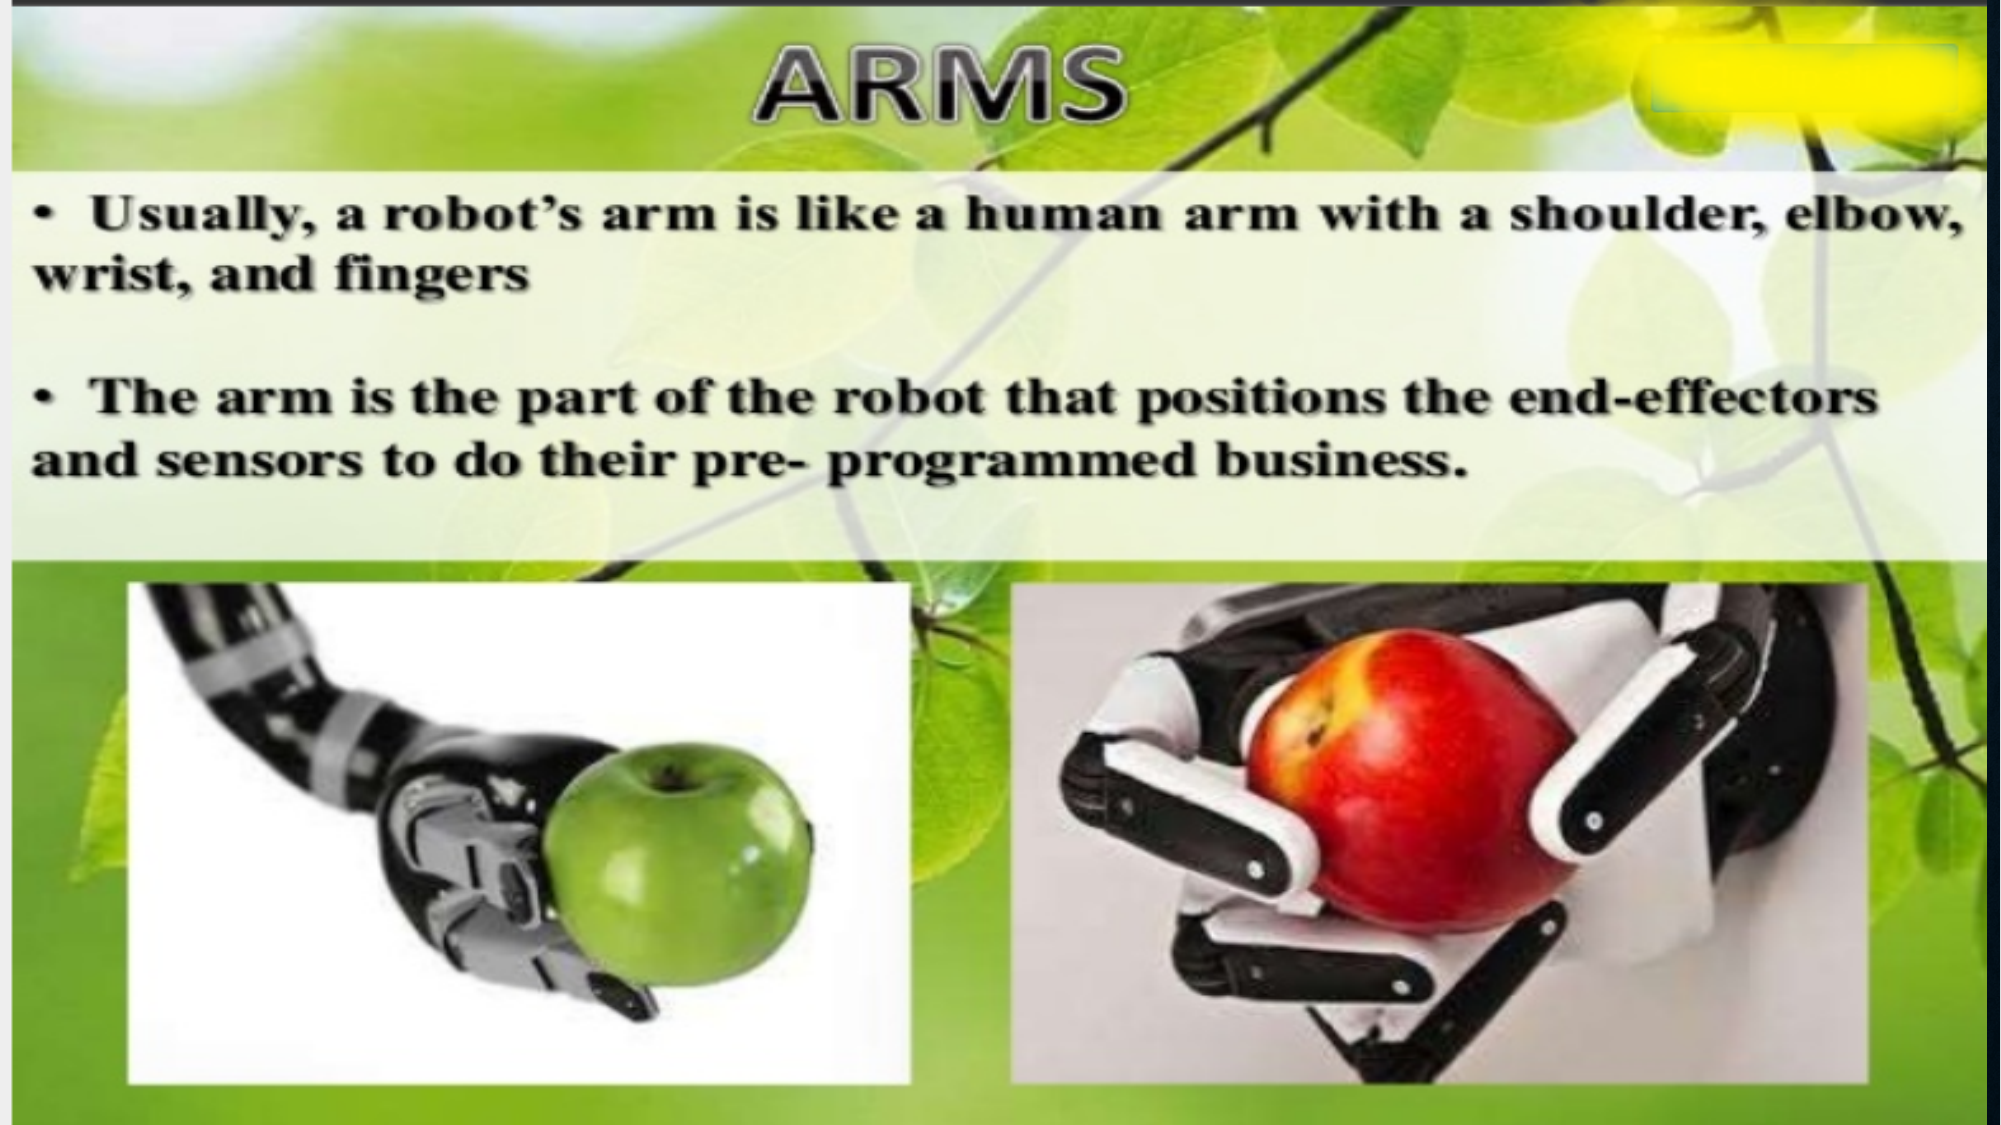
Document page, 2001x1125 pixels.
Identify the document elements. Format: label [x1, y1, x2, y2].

list [0, 0, 1987, 1125]
